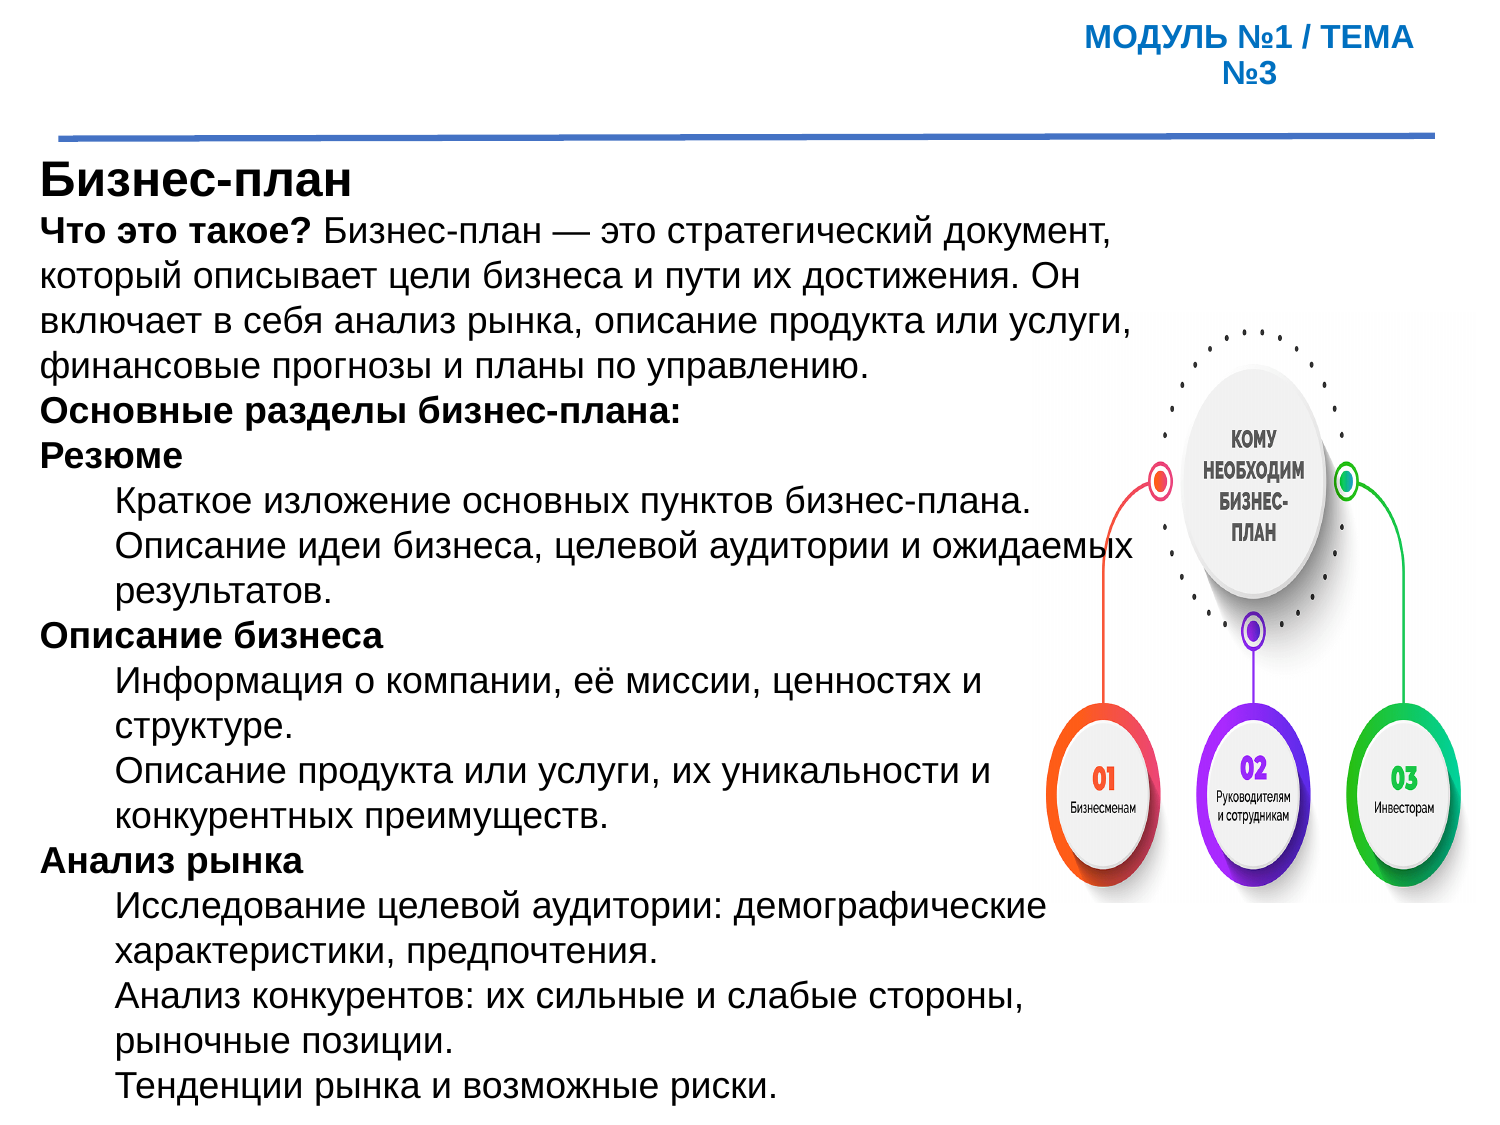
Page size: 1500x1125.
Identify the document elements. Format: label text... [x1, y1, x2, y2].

text_box МОДУЛЬ №1 / ТЕМА №3 [1064, 37, 1435, 100]
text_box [58, 135, 1435, 139]
picture [1031, 312, 1476, 903]
text_box Бизнес-план Что это такое? Бизнес-план — это стратегический документ, который описывает цели бизнеса и пути их достижения. Он включает в себя анализ рынка, описание продукта или услуги, финансовые прогнозы и планы по управлению. Основные разделы бизнес-плана: Резюме Краткое изложение основных пунктов бизнес-плана. Описание идеи бизнеса, целевой аудитории и ожидаемых результатов. Описание бизнеса Информация о компании, её миссии, ценностях и структуре. Описание продукта или услуги, их уникальности и конкурентных преимуществ. Анализ рынка Исследование целевой аудитории: демографические характеристики, предпочтения. Анализ конкурентов: их сильные и слабые стороны, рыночные позиции. Тенденции рынка и возможные риски. [24, 138, 1150, 1114]
